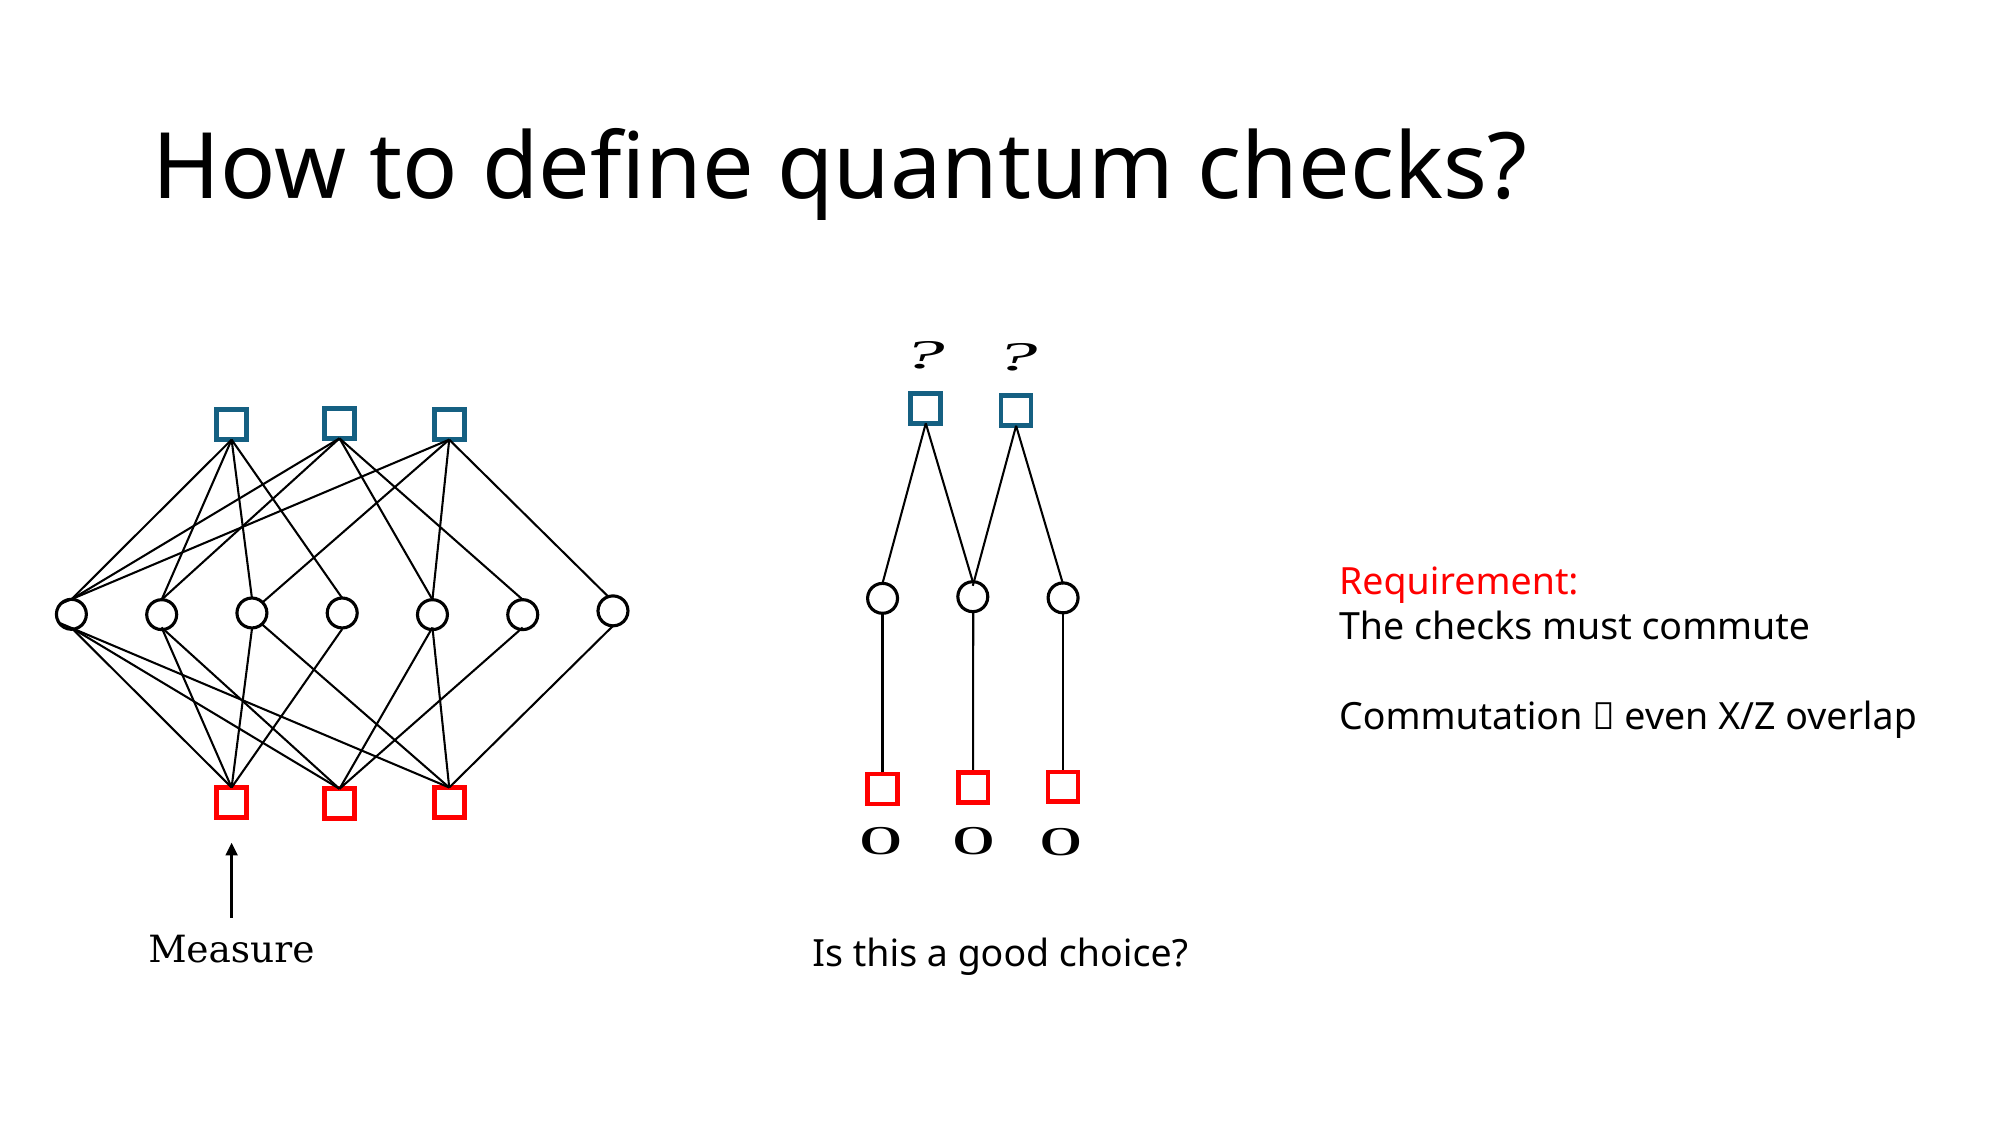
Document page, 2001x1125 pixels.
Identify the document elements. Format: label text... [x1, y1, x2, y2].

text_box Is this a good choice? [797, 921, 1235, 982]
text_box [867, 392, 1079, 805]
title How to define quantum checks? [137, 59, 1863, 278]
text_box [52, 407, 629, 1025]
text_box Requirement: The checks must commute Commutation  even X/Z overlap [1324, 549, 1932, 745]
